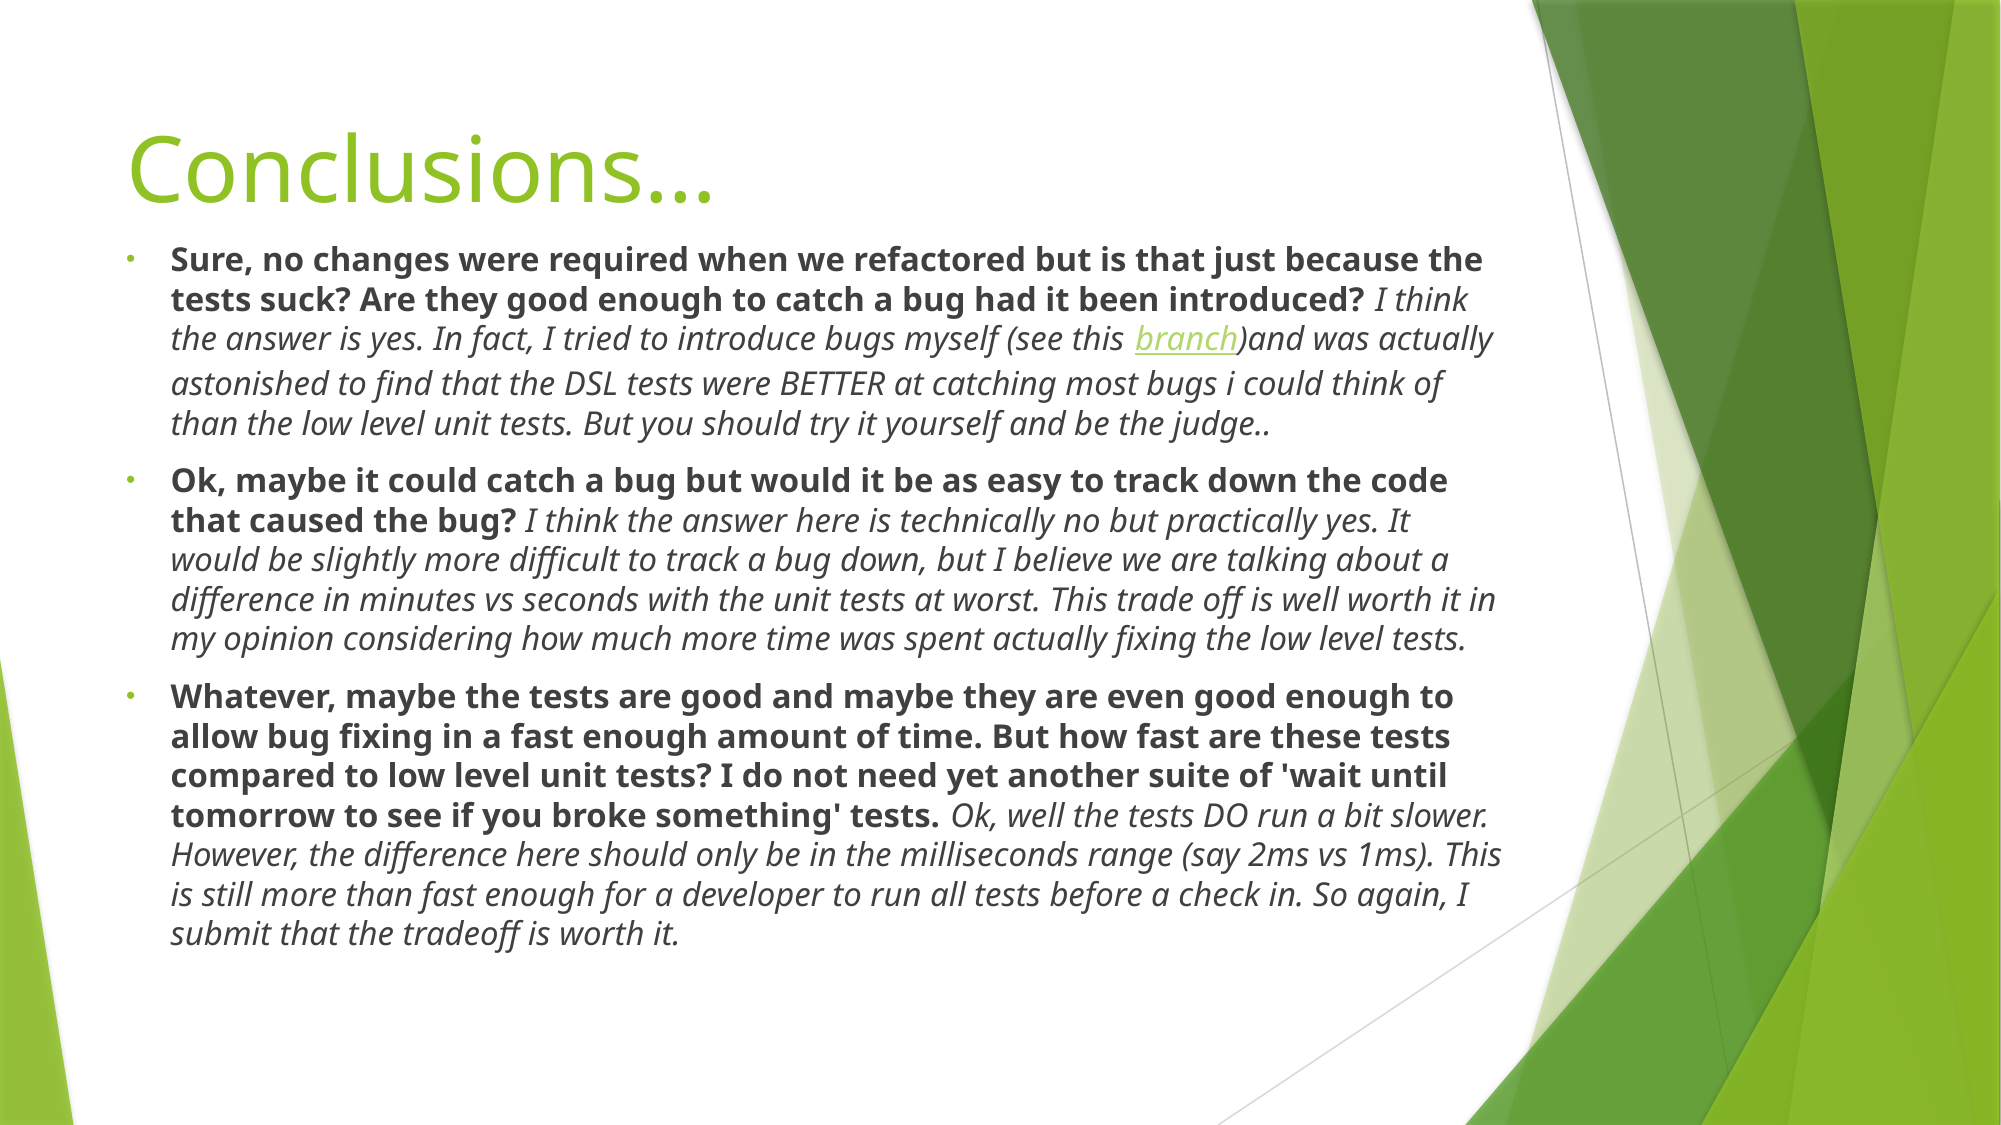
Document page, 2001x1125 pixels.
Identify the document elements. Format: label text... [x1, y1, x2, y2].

title Conclusions… [111, 99, 1522, 231]
list Sure, no changes were required when we refactored but is that just because the tests suck? Are they good enough to catch a bug had it been introduced? I think the answer is yes. In fact, I tried to introduce bugs myself (see this branch)and was actually astonished to find that the DSL tests were BETTER at catching most bugs i could think of than the low level unit tests. But you should try it yourself and be the judge.. Ok, maybe it could catch a bug but would it be as easy to track down the code that caused the bug? I think the answer here is technically no but practically yes. It would be slightly more difficult to track a bug down, but I believe we are talking about a difference in minutes vs seconds with the unit tests at worst. This trade off is well worth it in my opinion considering how much more time was spent actually fixing the low level tests. Whatever, maybe the tests are good and maybe they are even good enough to allow bug fixing in a fast enough amount of time. But how fast are these tests compared to low level unit tests? I do not need yet another suite of 'wait until tomorrow to see if you broke something' tests. Ok, well the tests DO run a bit slower. However, the difference here should only be in the milliseconds range (say 2ms vs 1ms). This is still more than fast enough for a developer to run all tests before a check in. So again, I submit that the tradeoff is worth it. [111, 231, 1522, 991]
